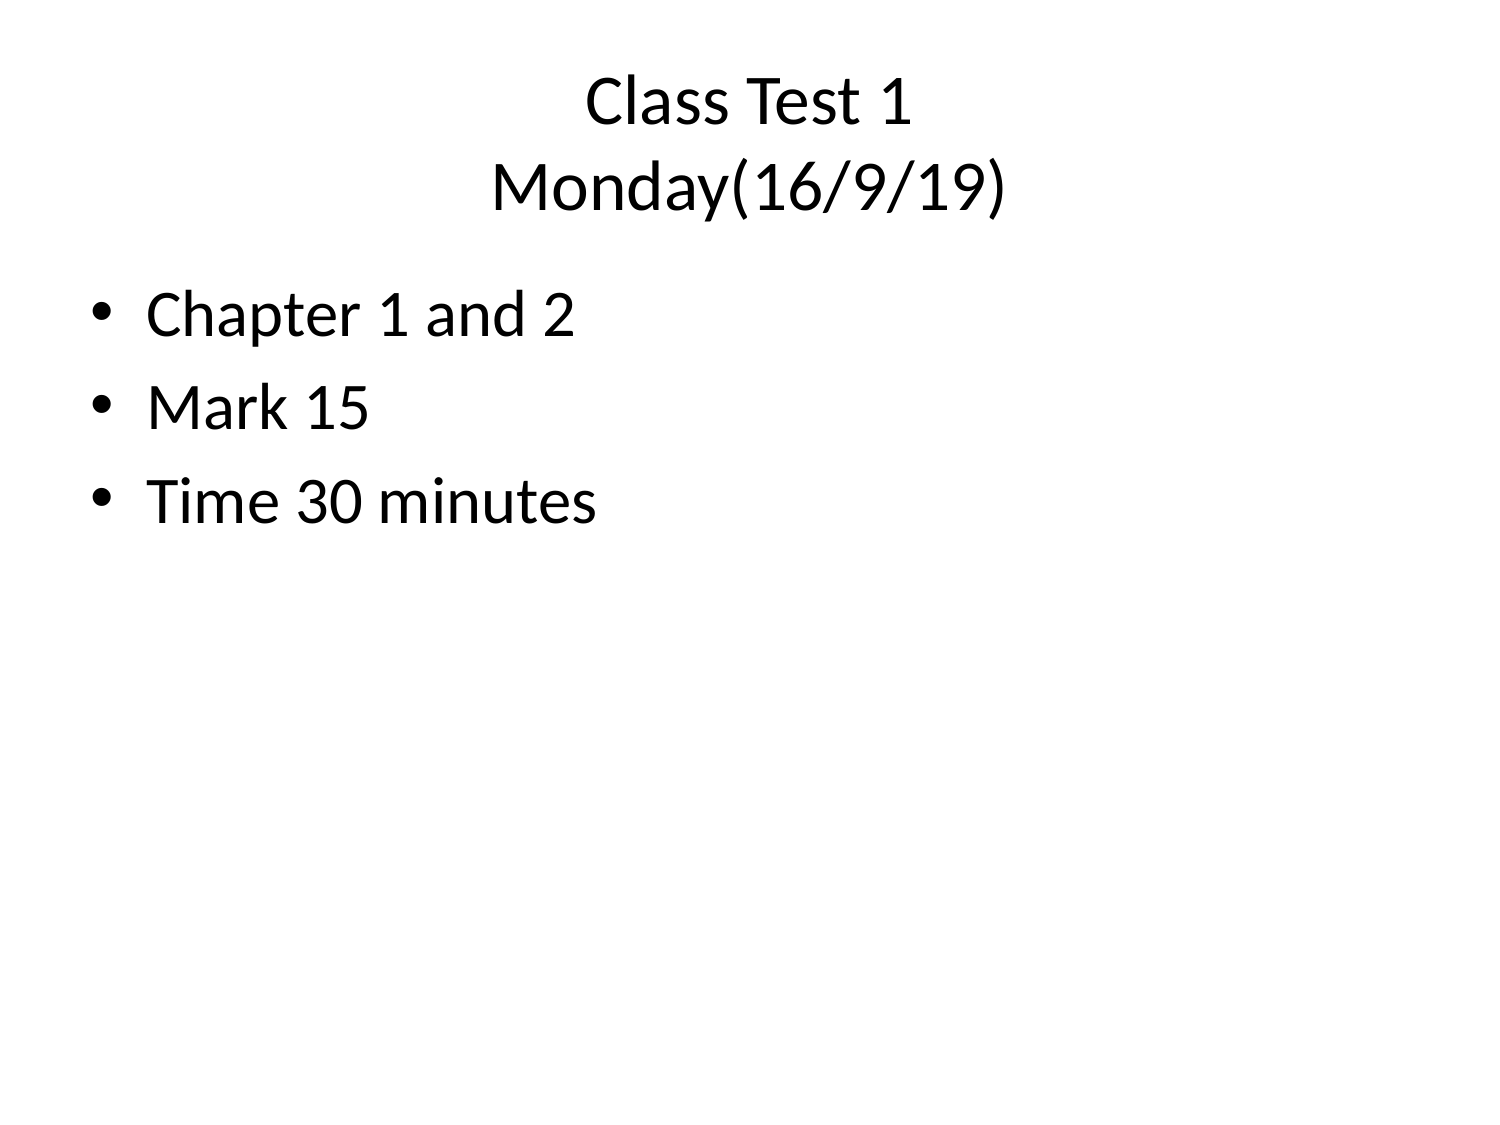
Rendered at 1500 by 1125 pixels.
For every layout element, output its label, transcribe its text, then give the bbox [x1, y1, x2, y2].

title Class Test 1 Monday(16/9/19) [75, 45, 1425, 233]
list Chapter 1 and 2 Mark 15 Time 30 minutes [75, 262, 1425, 1005]
